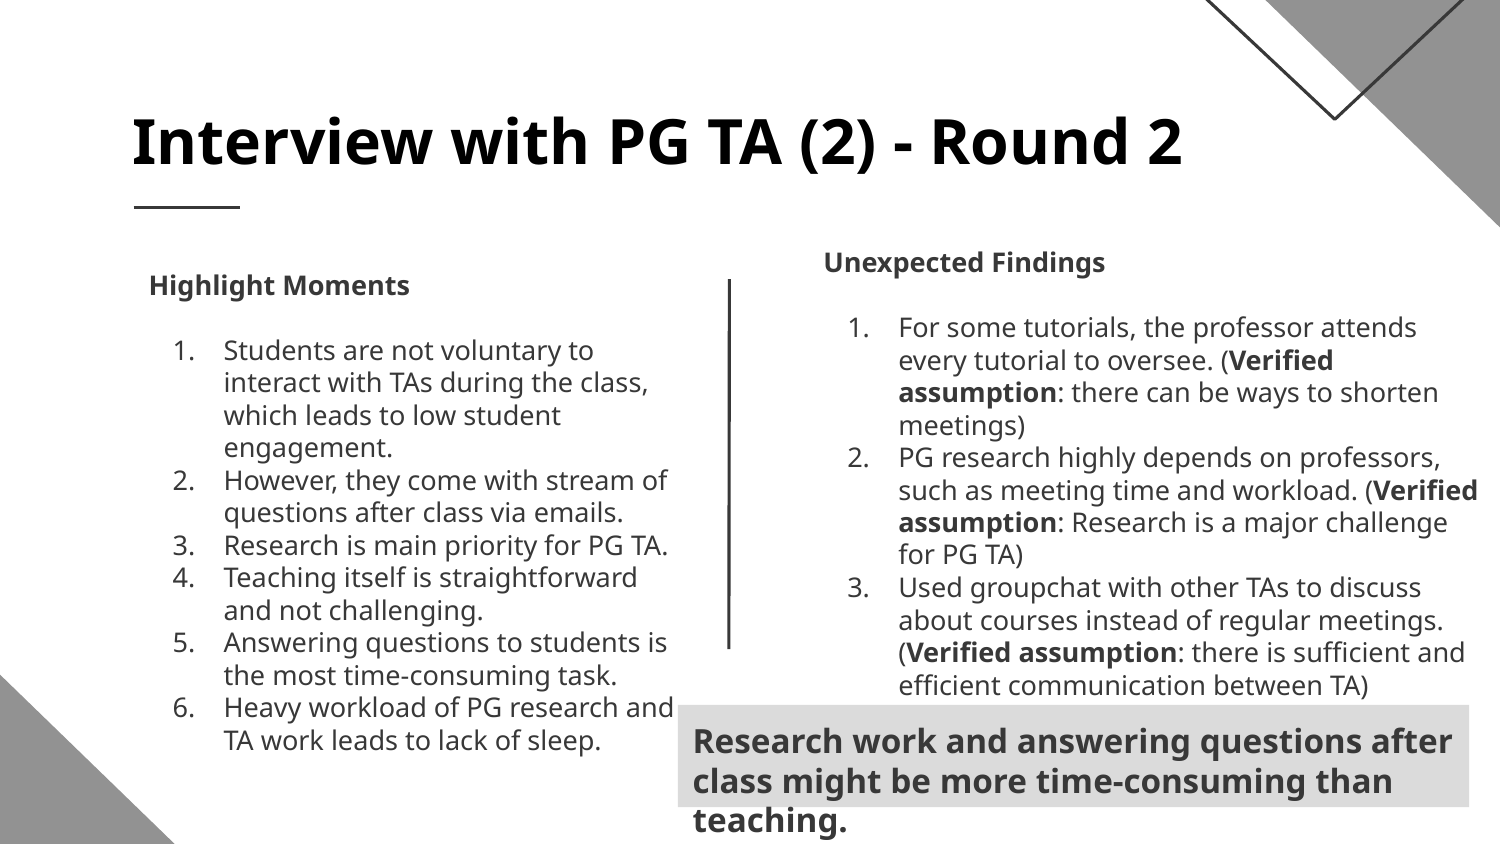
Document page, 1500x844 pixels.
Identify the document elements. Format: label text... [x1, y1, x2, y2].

text_box Unexpected Findings For some tutorials, the professor attends every tutorial to oversee. (Verified assumption: there can be ways to shorten meetings) PG research highly depends on professors, such as meeting time and workload. (Verified assumption: Research is a major challenge for PG TA) Used groupchat with other TAs to discuss about courses instead of regular meetings. (Verified assumption: there is sufficient and efficient communication between TA) [808, 230, 1500, 781]
title Interview with PG TA (2) - Round 2 [117, 87, 1383, 174]
text_box Research work and answering questions after class might be more time-consuming than teaching. [677, 704, 1470, 808]
text_box Highlight Moments Students are not voluntary to interact with TAs during the class, which leads to low student engagement. However, they come with stream of questions after class via emails. Research is main priority for PG TA. Teaching itself is straightforward and not challenging. Answering questions to students is the most time-consuming task. Heavy workload of PG research and TA work leads to lack of sleep. [133, 253, 702, 804]
